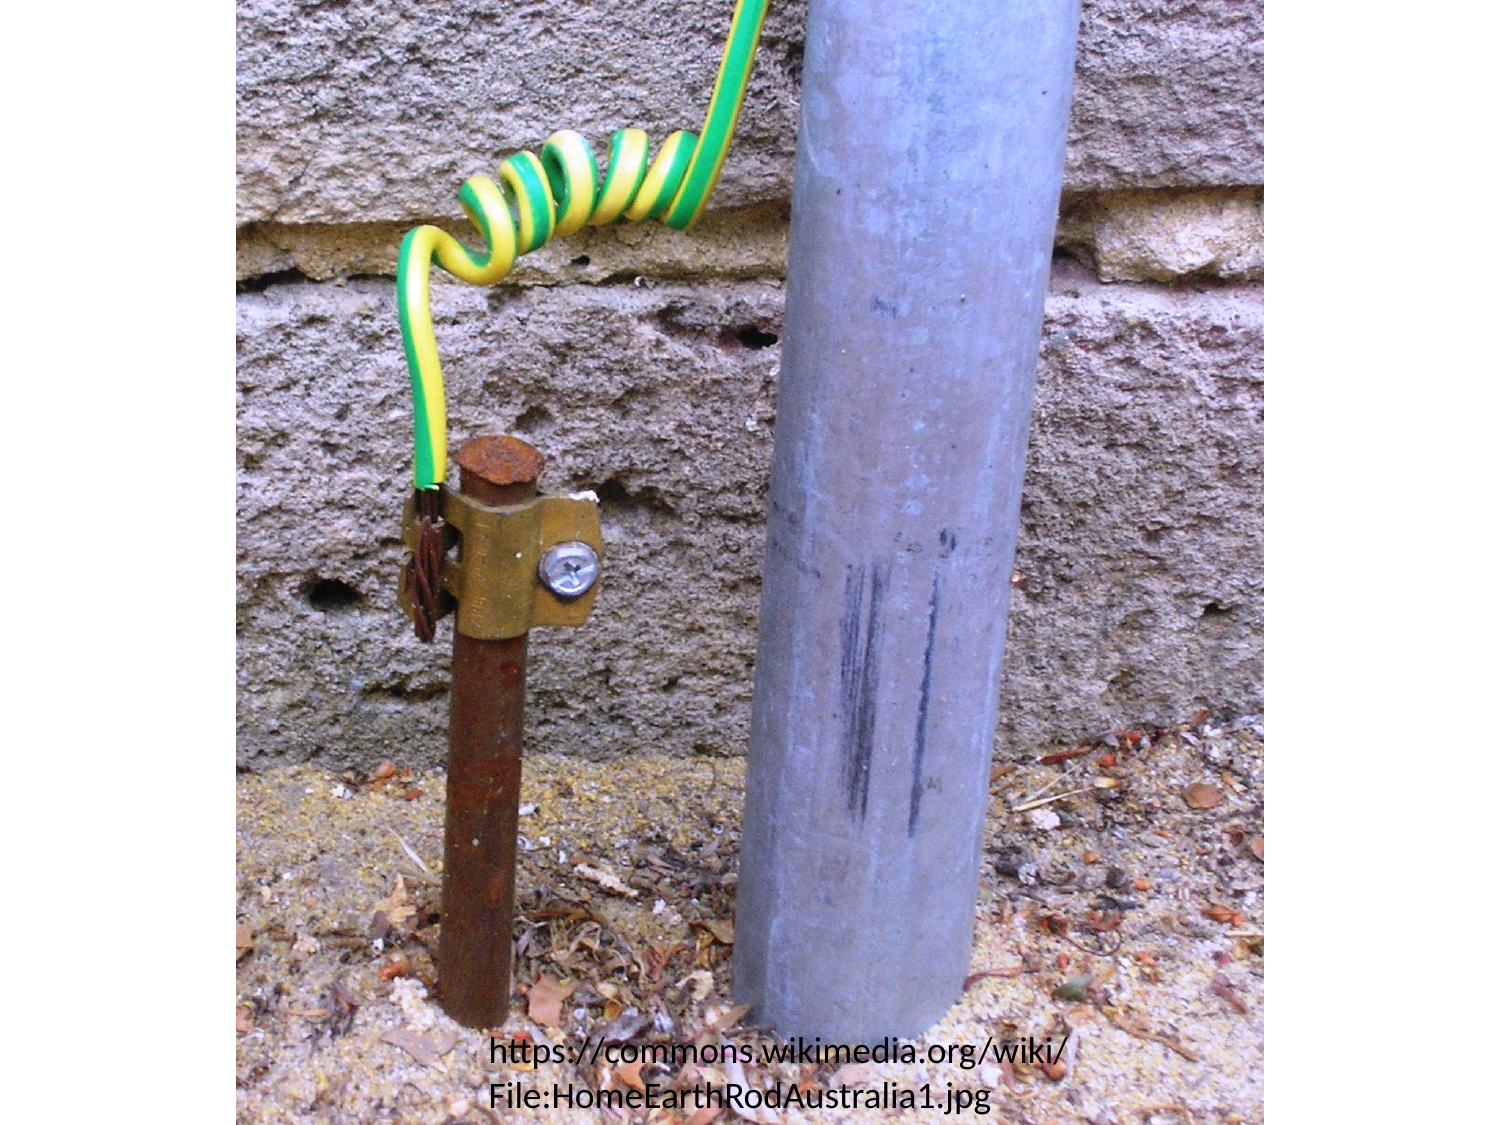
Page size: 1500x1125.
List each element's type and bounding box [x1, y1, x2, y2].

picture [235, 0, 1265, 1125]
